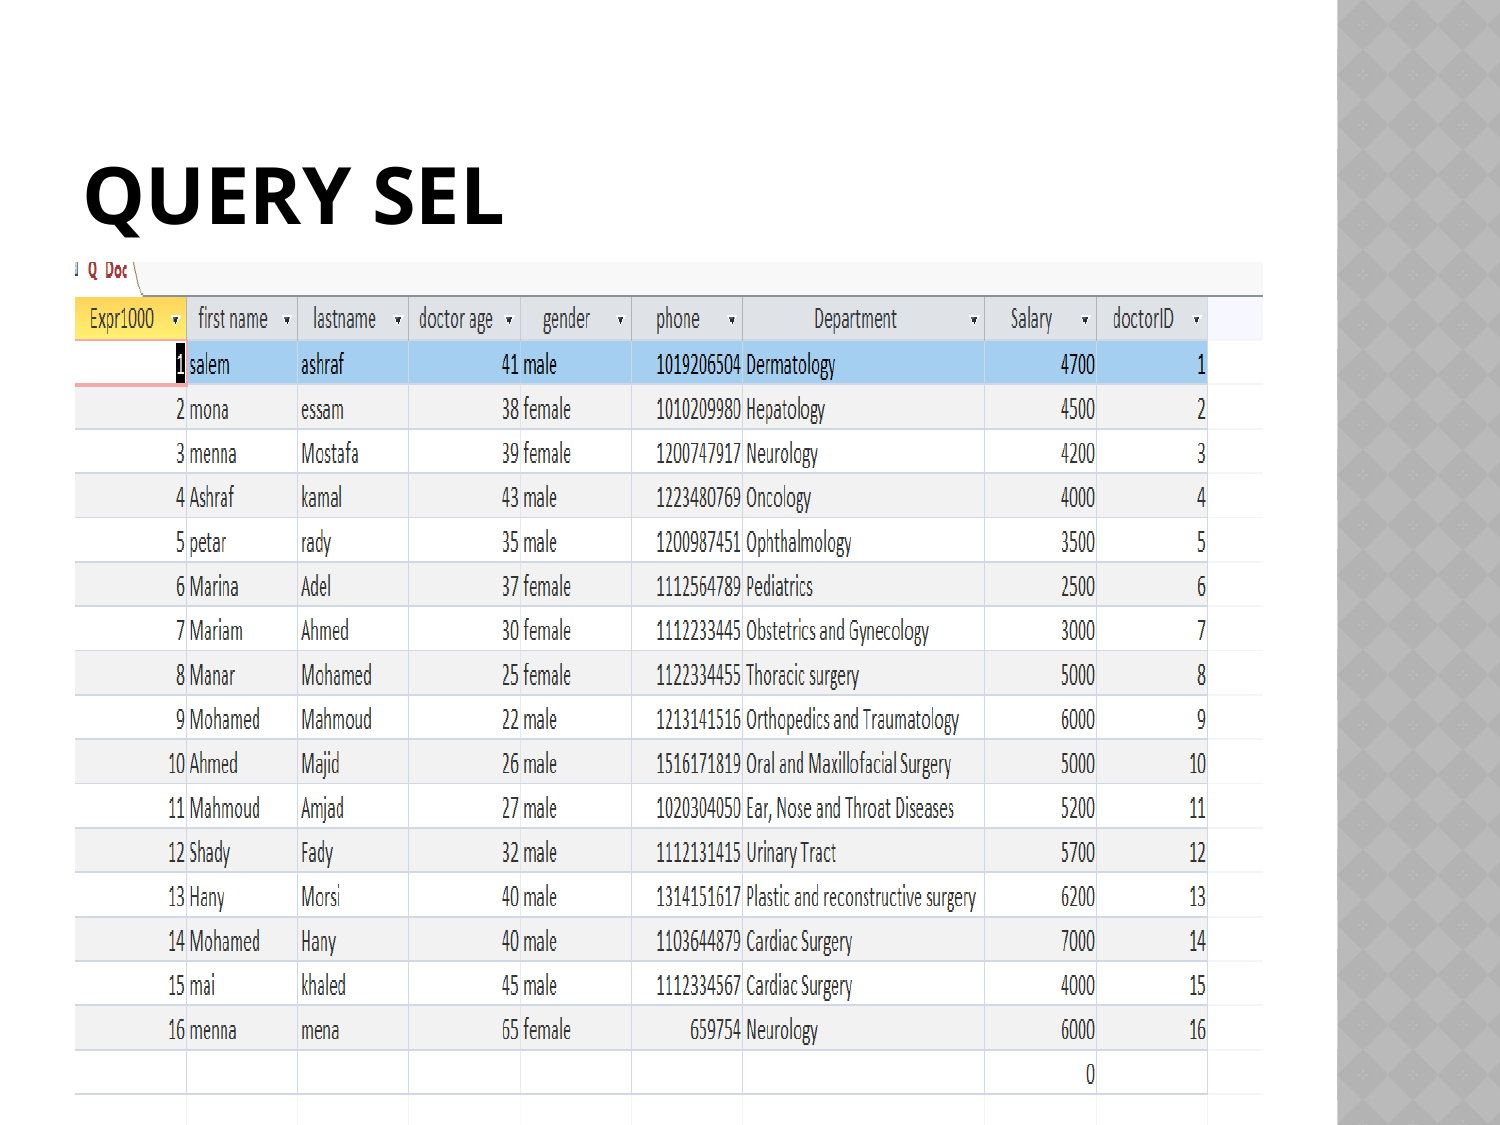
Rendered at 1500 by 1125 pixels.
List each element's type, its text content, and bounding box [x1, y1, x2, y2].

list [74, 262, 1263, 1125]
title Query SEL [75, 52, 1263, 240]
